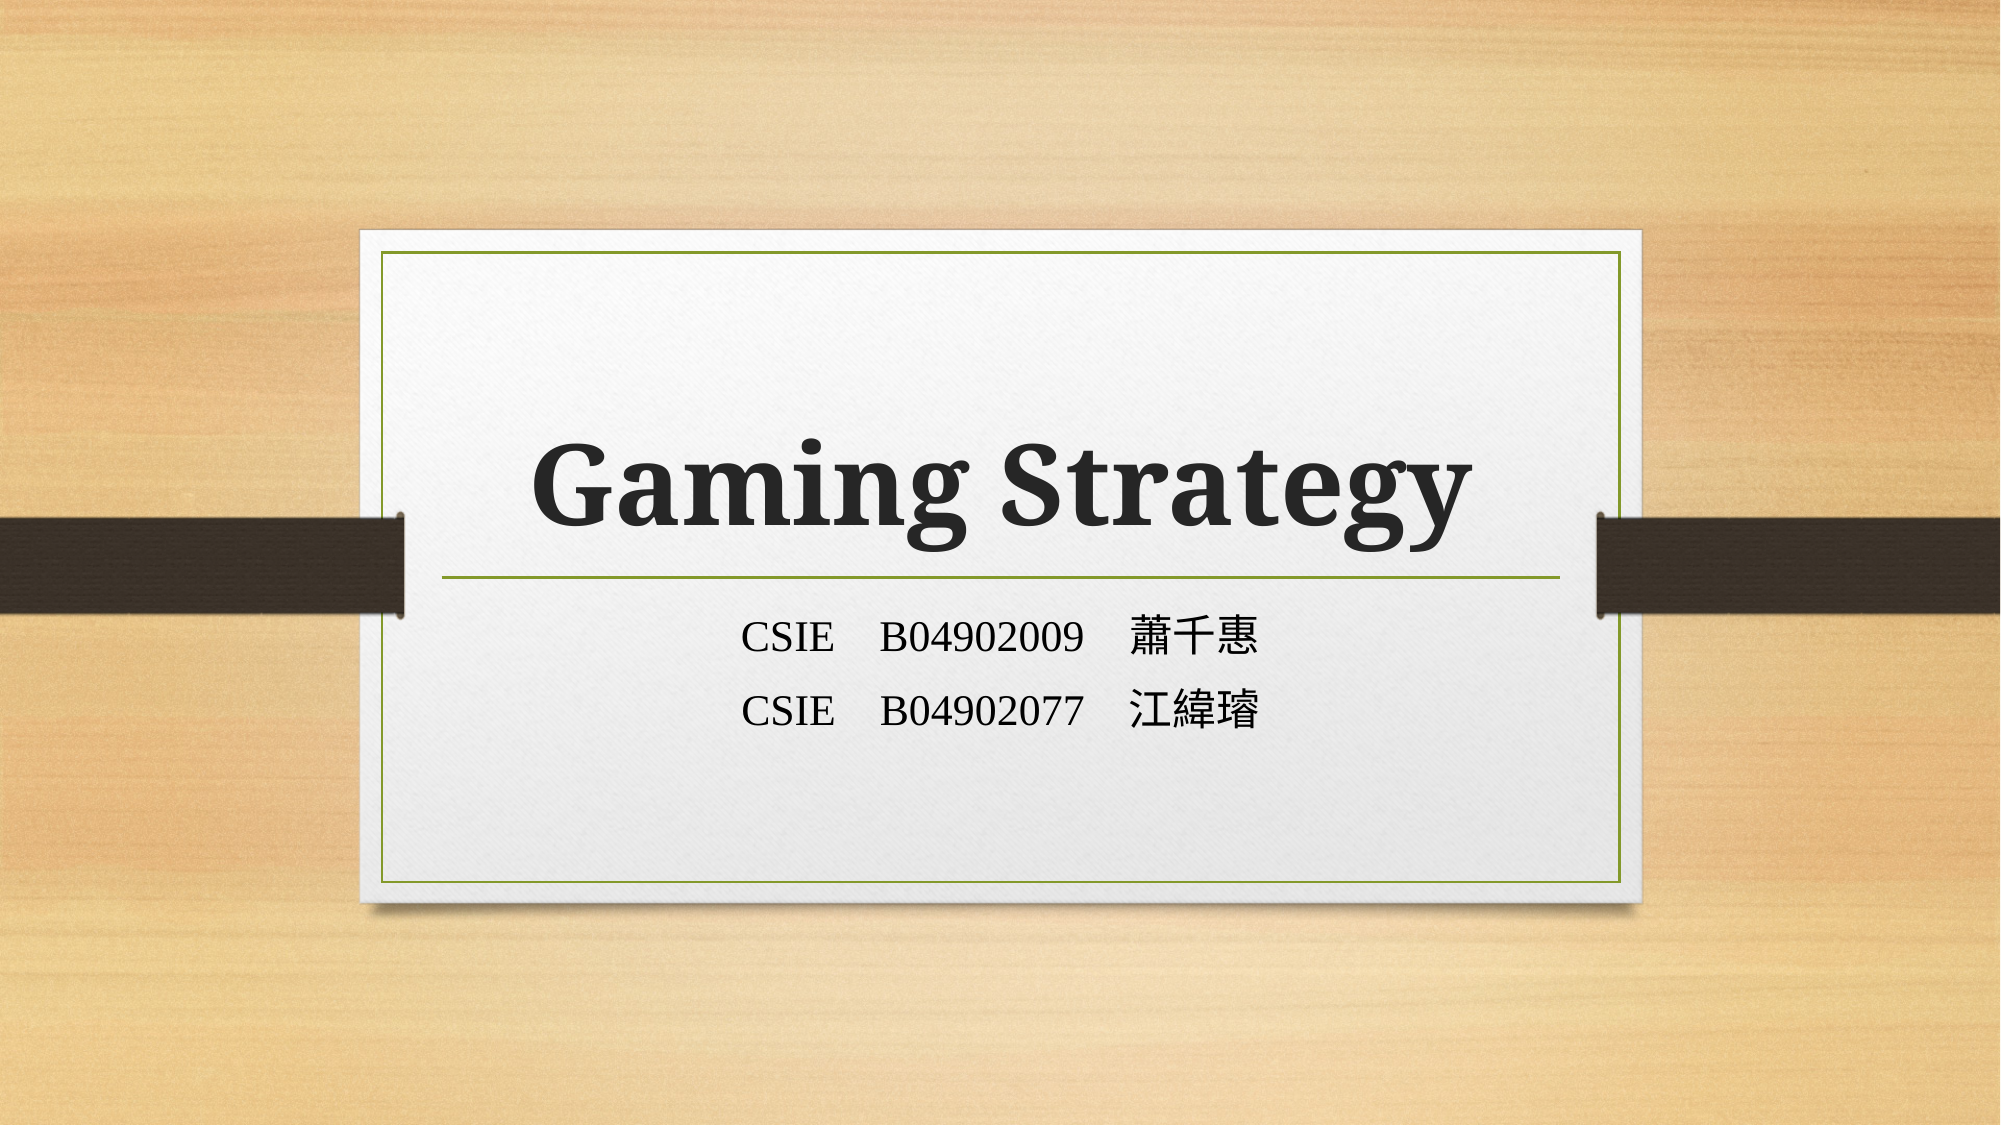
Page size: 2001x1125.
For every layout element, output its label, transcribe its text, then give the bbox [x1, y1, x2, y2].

title Gaming Strategy [441, 306, 1560, 556]
picture [0, 0, 2001, 1125]
subtitle CSIE B04902009 蕭千惠 CSIE B04902077 江緯璿 [441, 600, 1560, 817]
